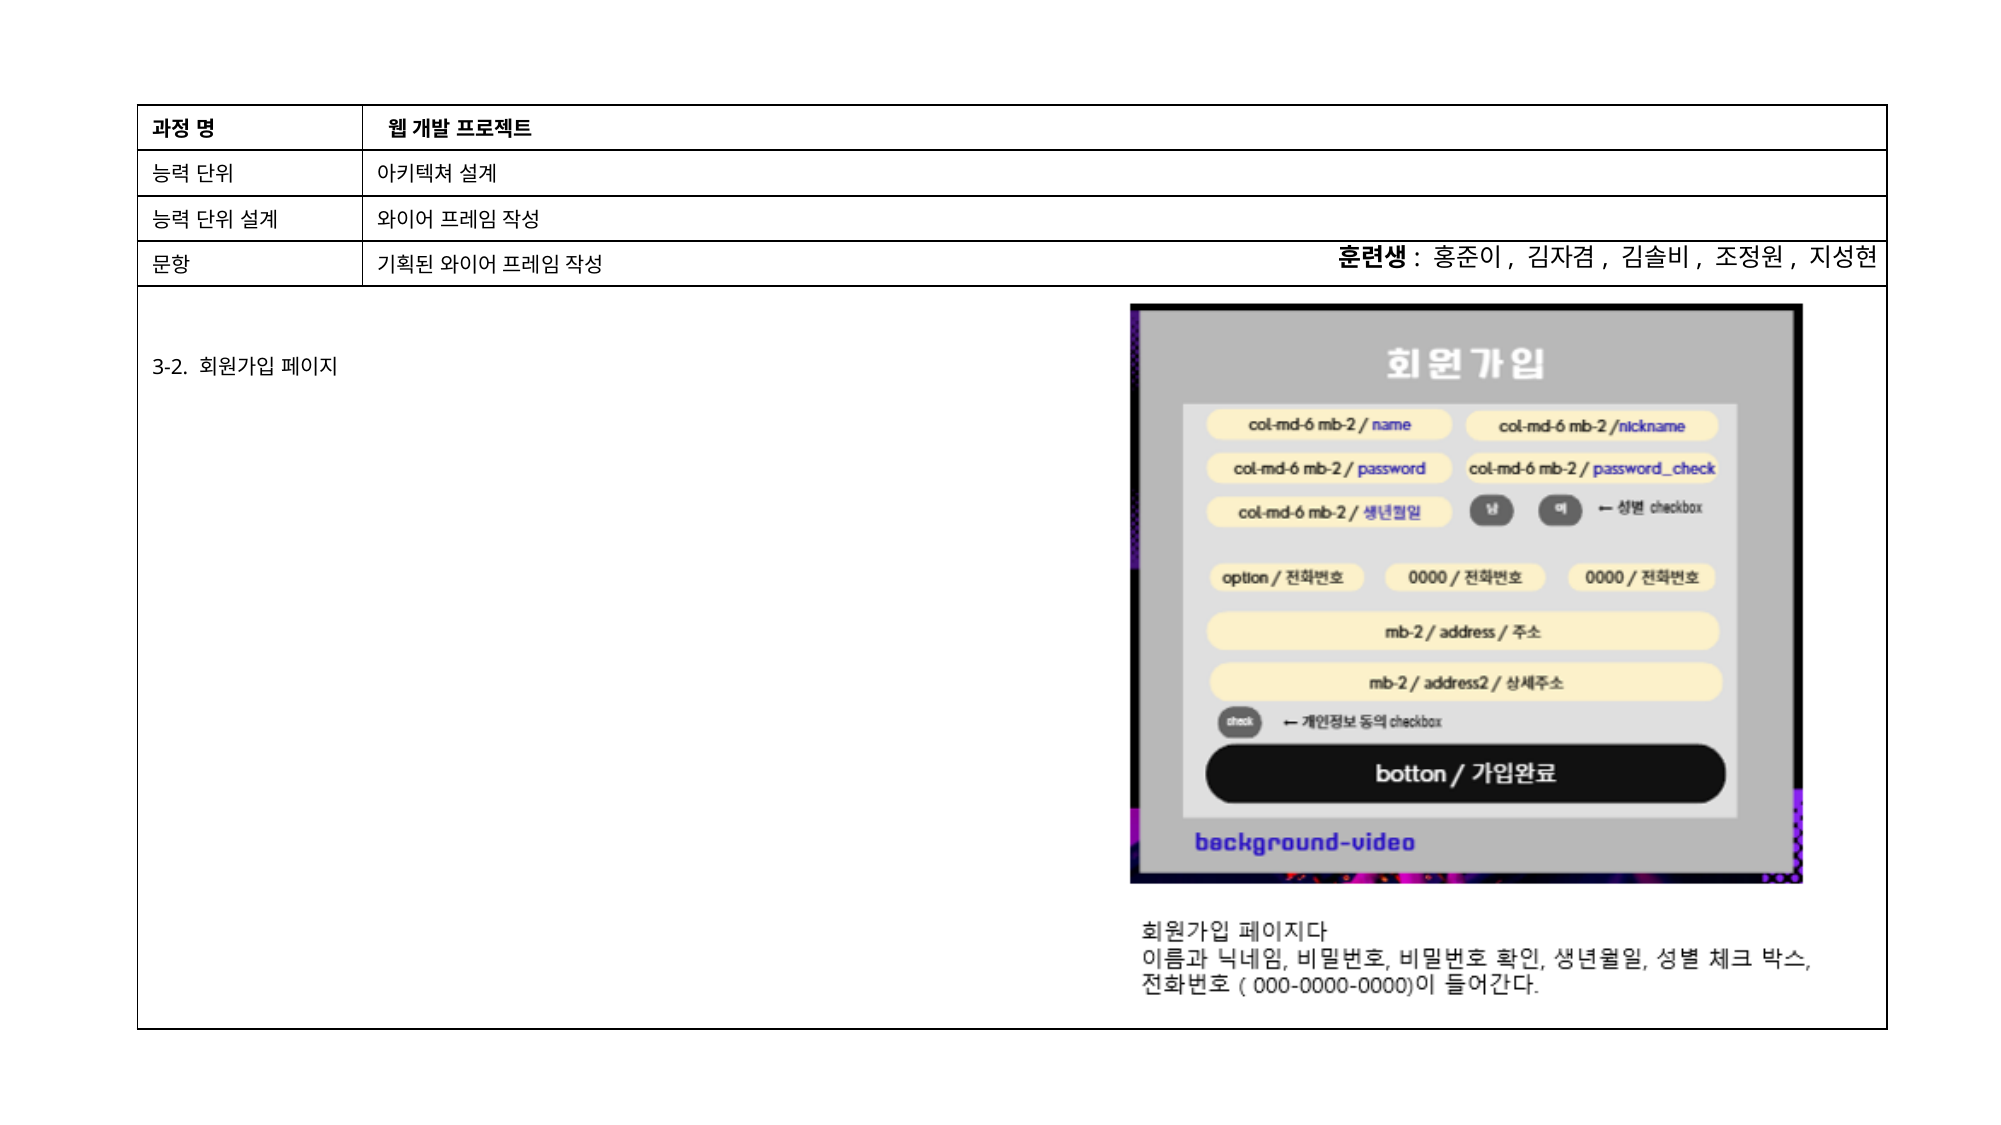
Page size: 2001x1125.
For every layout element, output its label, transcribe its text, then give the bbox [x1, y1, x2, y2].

table_cell 기획된 와이어 프레임 작성 [363, 242, 1886, 285]
table_header 과정 명 [138, 106, 362, 149]
table_header 웹 개발 프로젝트 [363, 106, 1886, 149]
table_cell 능력 단위 설계 [138, 197, 362, 240]
table_cell 와이어 프레임 작성 [363, 197, 1886, 240]
picture [1122, 292, 1822, 1012]
table_cell 문항 [138, 242, 362, 285]
table_cell 3-2. 회원가입 페이지 [138, 287, 1886, 1028]
table_cell 능력 단위 [138, 151, 362, 195]
text_box 훈련생: 홍준이, 김자겸, 김솔비, 조정원, 지성현 [1324, 234, 1894, 280]
table_cell 아키텍쳐 설계 [363, 151, 1886, 195]
